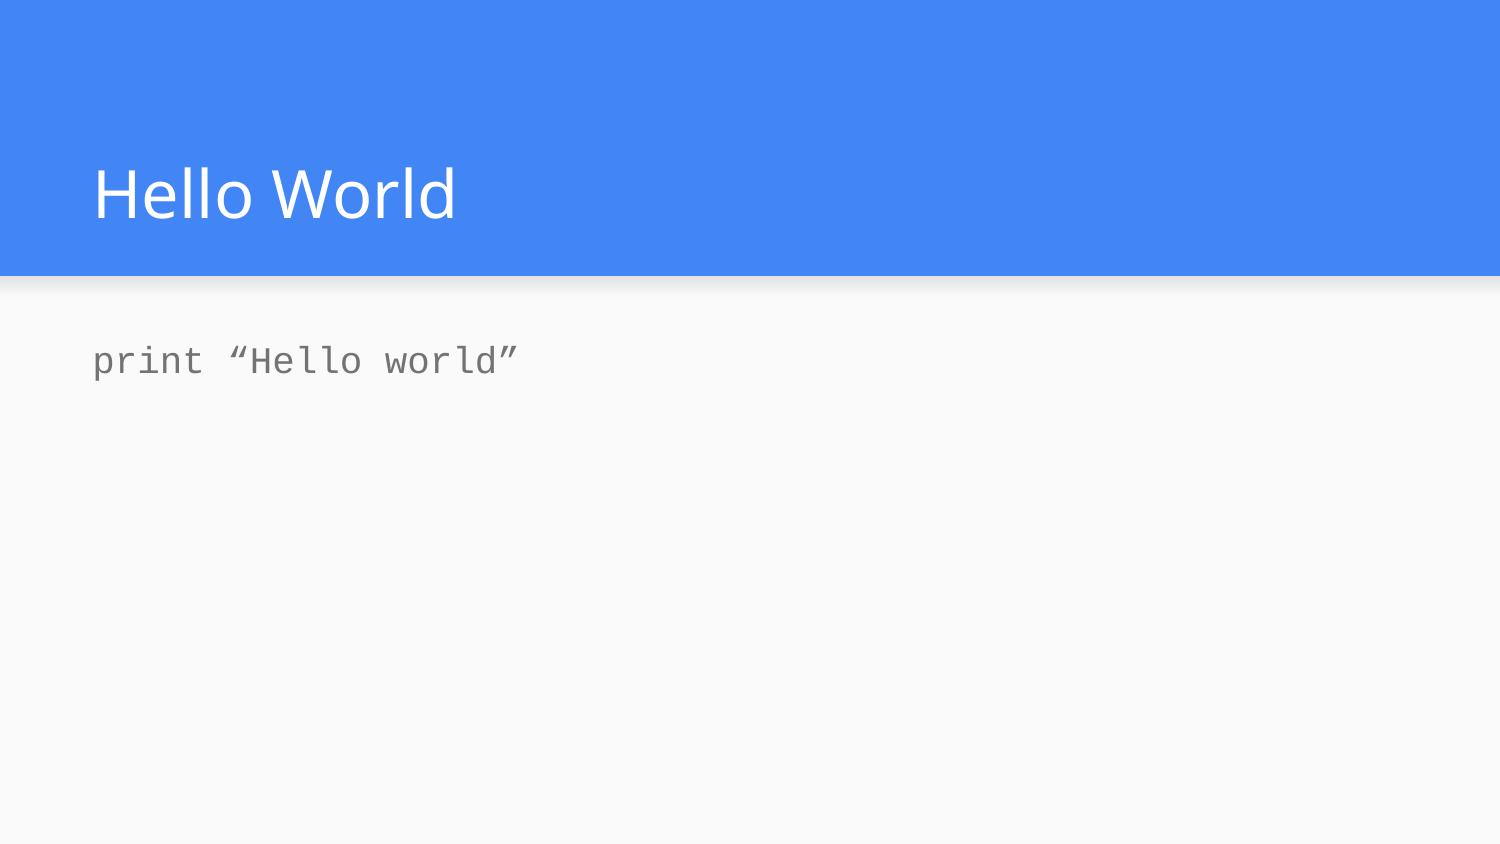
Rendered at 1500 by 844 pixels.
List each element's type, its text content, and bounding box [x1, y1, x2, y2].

list print “Hello world” [77, 314, 1427, 760]
title Hello World [77, 121, 1427, 248]
